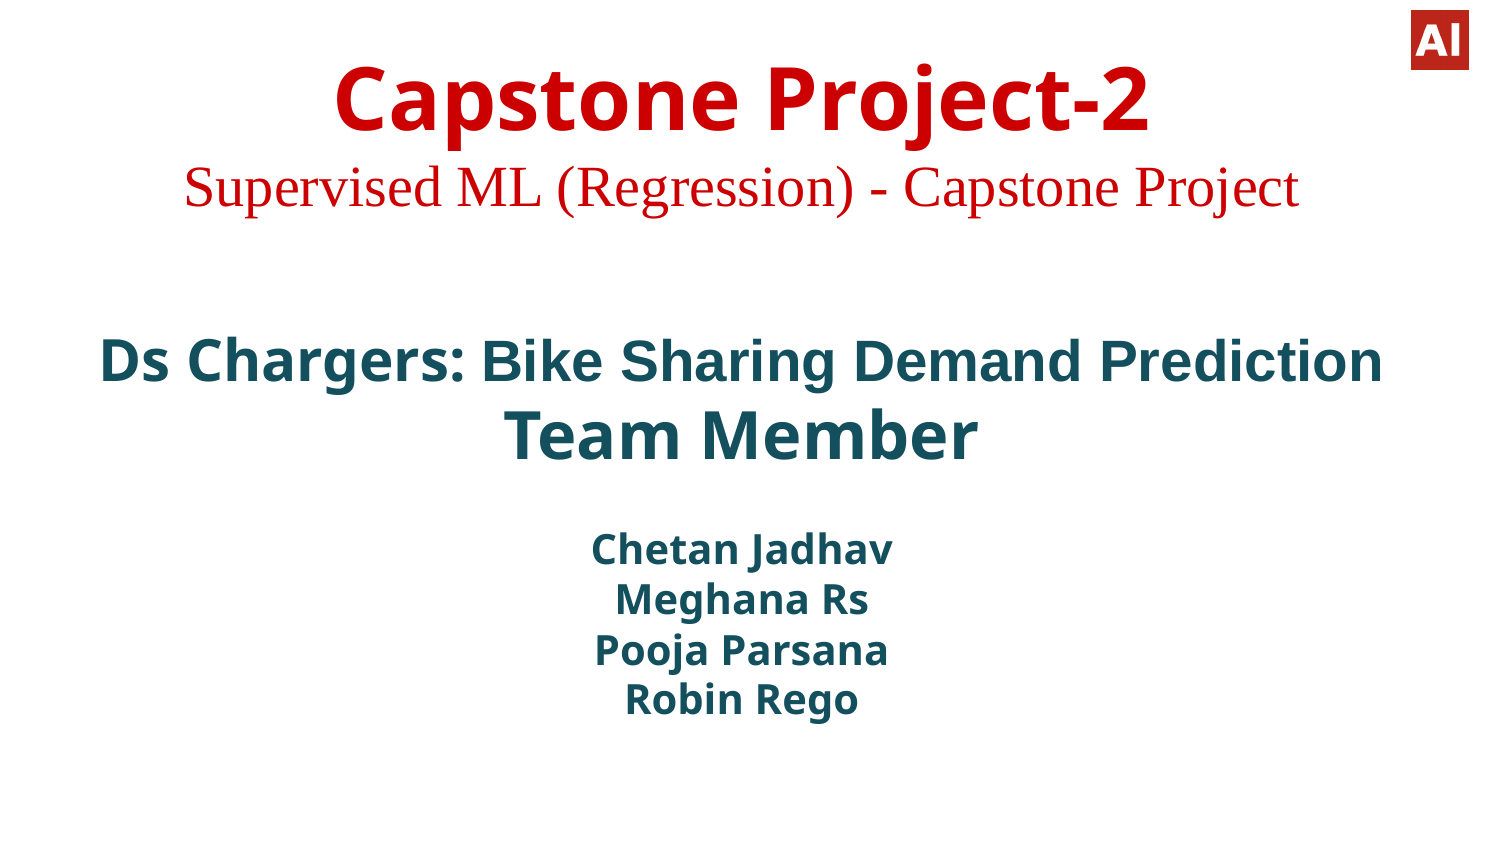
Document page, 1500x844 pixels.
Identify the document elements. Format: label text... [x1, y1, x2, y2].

title Capstone Project-2 Supervised ML (Regression) - Capstone Project Ds Chargers: Bike Sharing Demand Prediction Team Member Chetan Jadhav Meghana Rs Pooja Parsana Robin Rego [43, 197, 1440, 819]
picture [1411, 10, 1469, 70]
